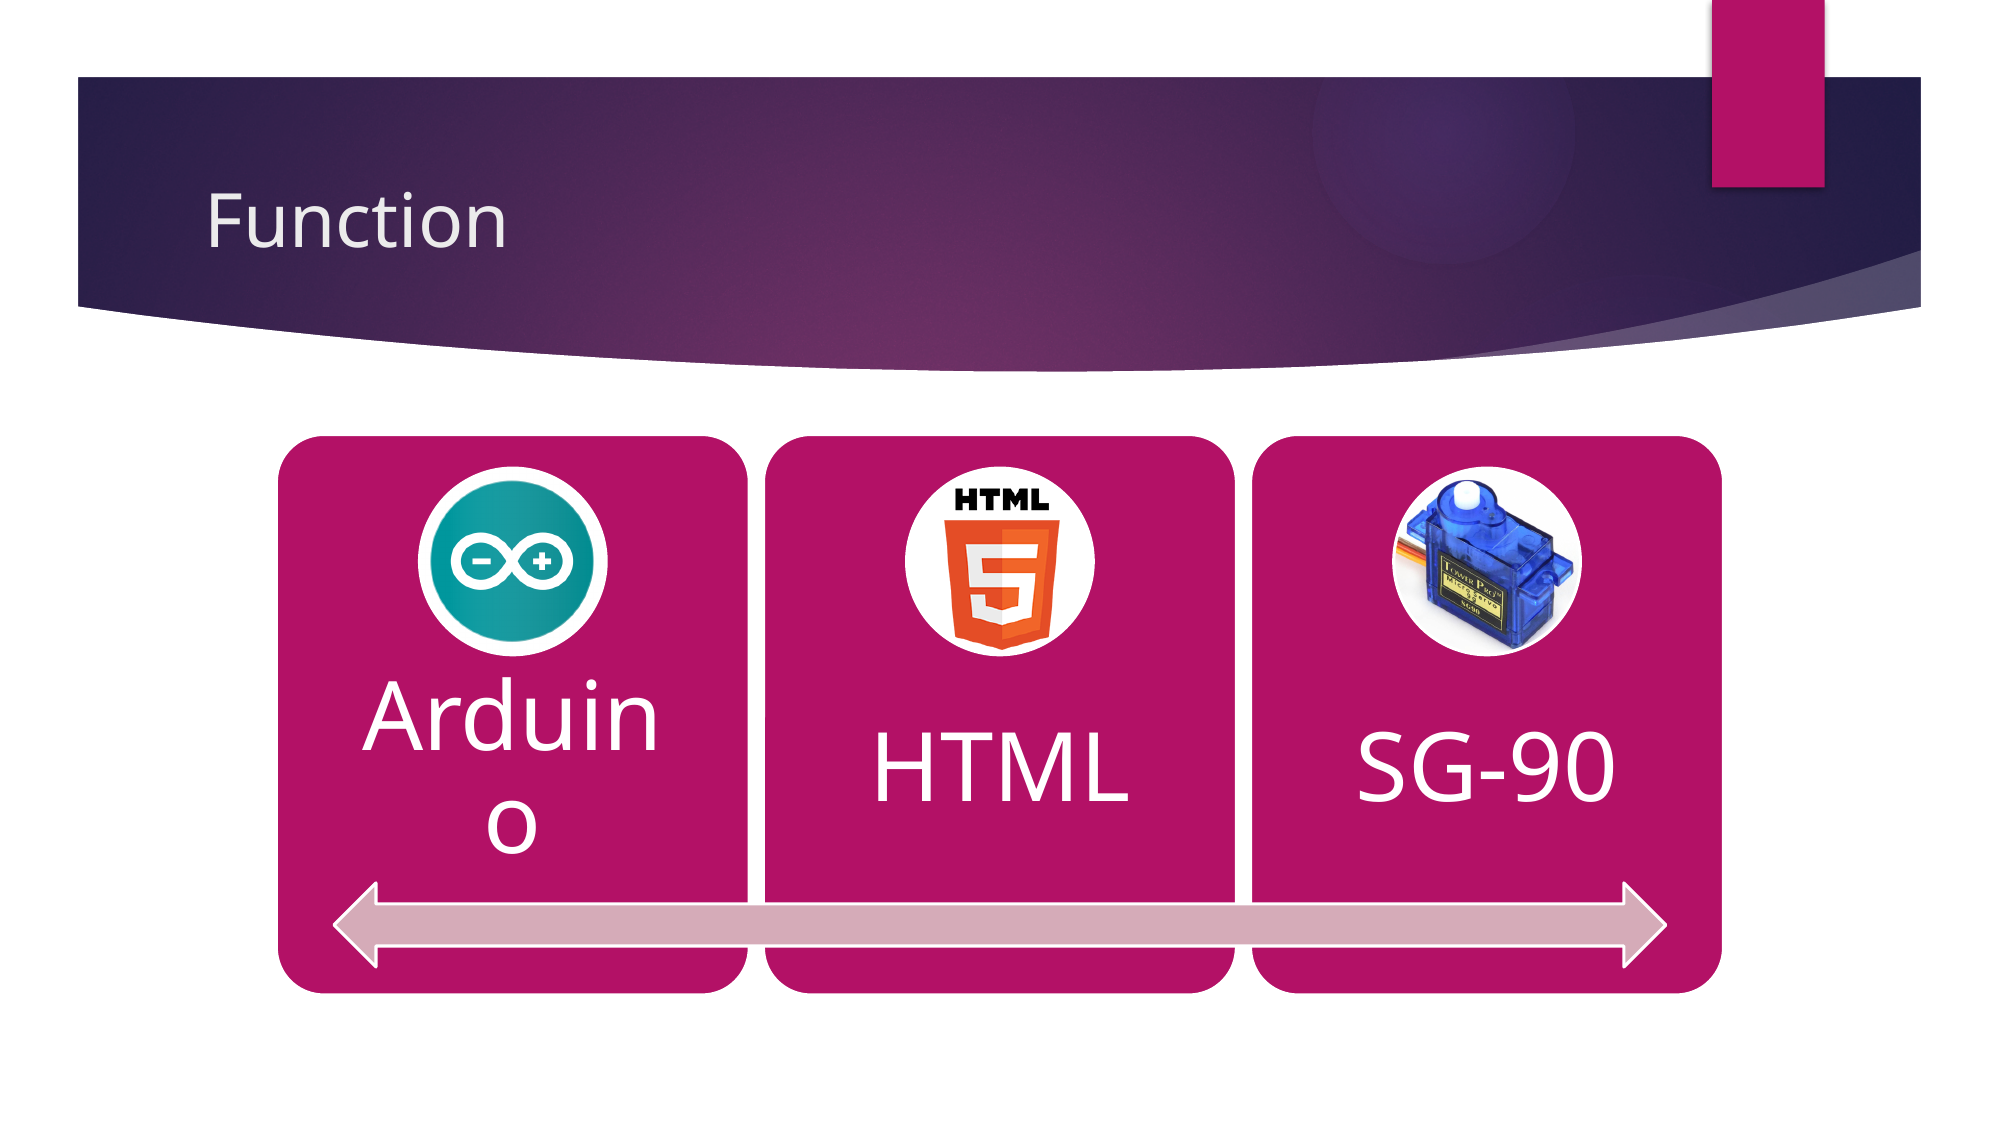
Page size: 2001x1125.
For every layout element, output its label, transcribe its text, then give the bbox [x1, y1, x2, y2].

title Function [189, 159, 1627, 276]
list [275, 434, 1725, 996]
